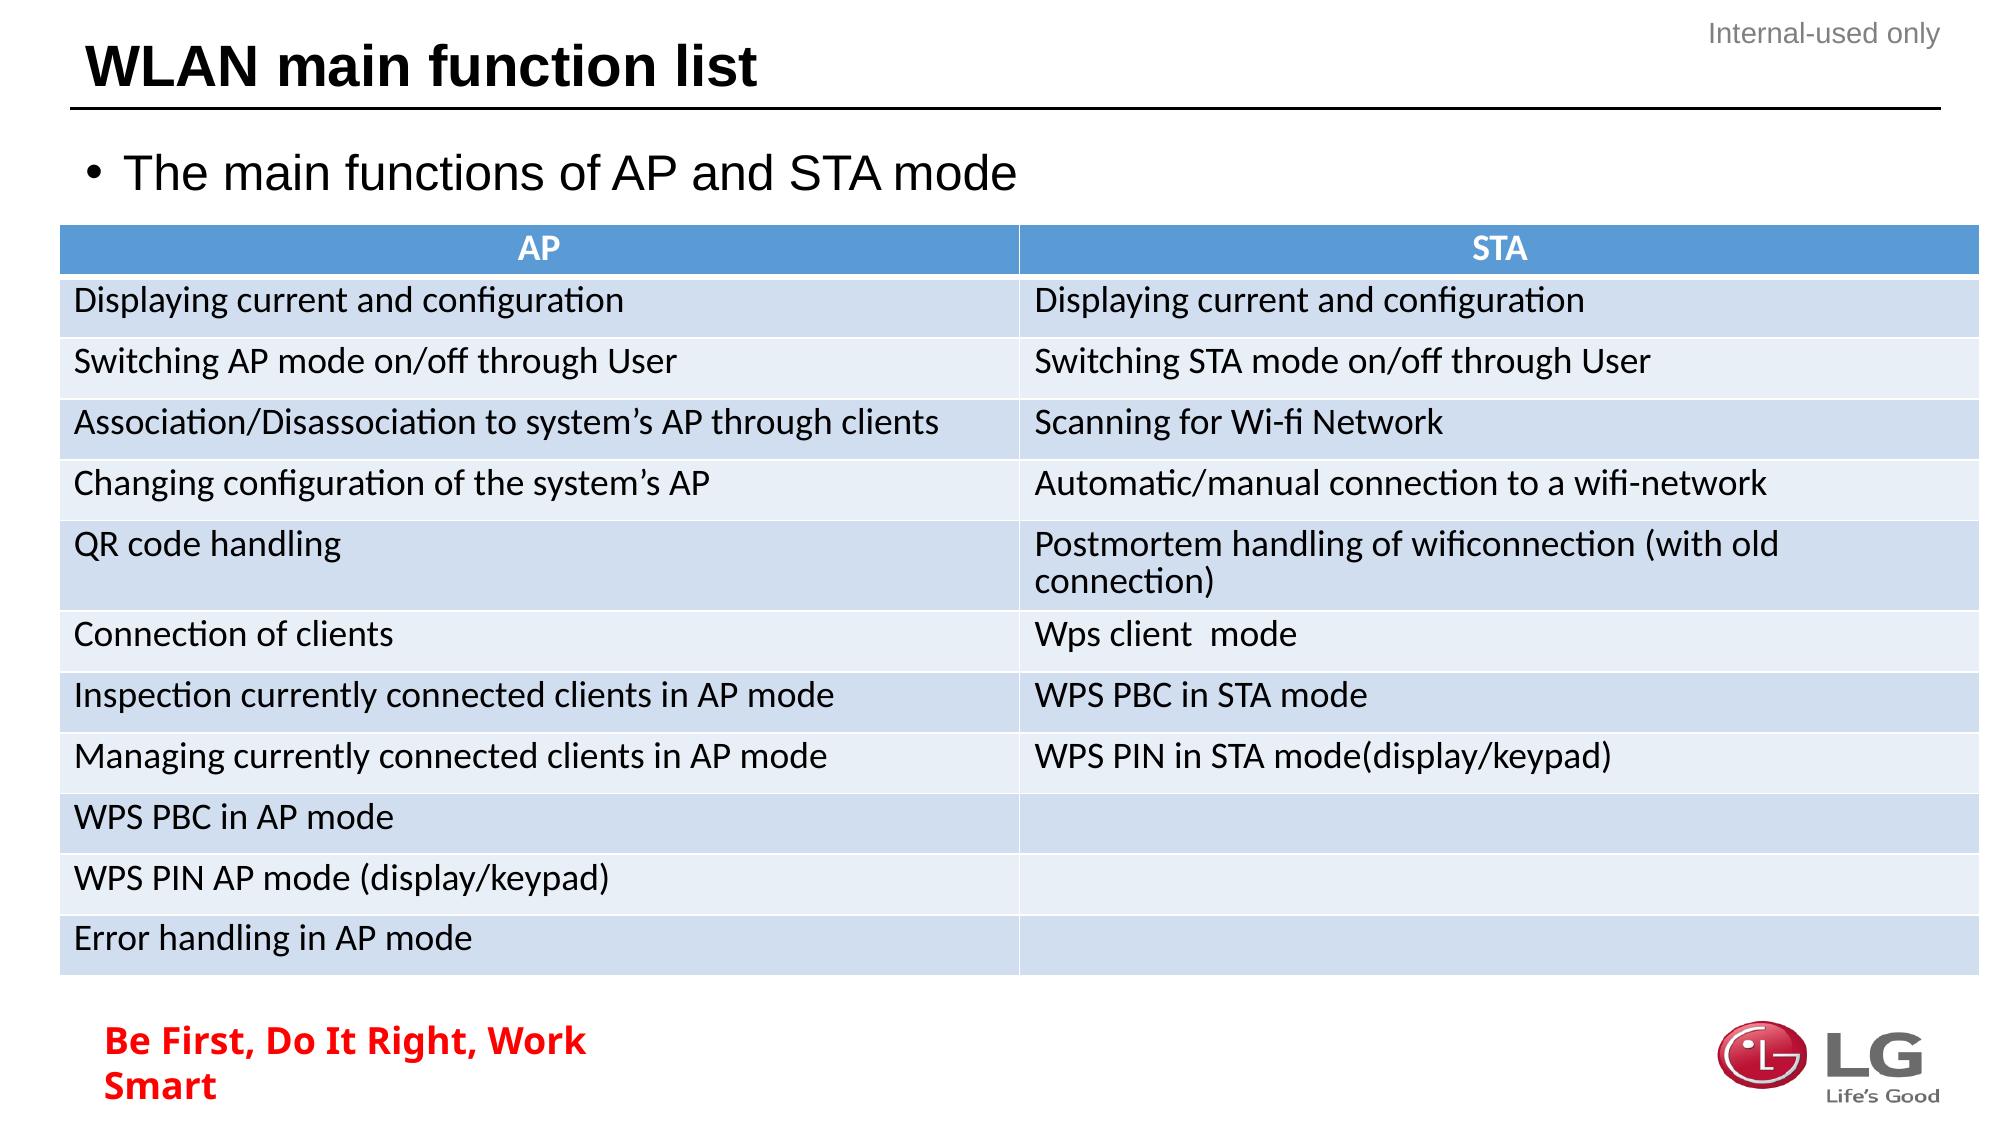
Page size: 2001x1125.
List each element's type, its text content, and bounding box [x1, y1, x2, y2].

table_header STA [1020, 225, 1979, 274]
table_cell WPS PBC in AP mode [60, 794, 1019, 853]
table_cell Switching AP mode on/off through User [60, 339, 1019, 398]
table_cell Scanning for Wi-fi Network [1020, 400, 1979, 459]
table_cell Postmortem handling of wificonnection (with old connection) [1020, 521, 1979, 610]
table_cell Association/Disassociation to system’s AP through clients [60, 400, 1019, 459]
table_cell [1020, 855, 1979, 914]
table_cell [1020, 794, 1979, 853]
list The main functions of AP and STA mode [70, 133, 1942, 222]
title WLAN main function list [70, 12, 1942, 123]
table_cell Displaying current and configuration [60, 280, 1019, 337]
table_cell WPS PIN in STA mode(display/keypad) [1020, 734, 1979, 793]
table_cell WPS PBC in STA mode [1020, 673, 1979, 732]
table_cell Error handling in AP mode [60, 916, 1019, 975]
table_cell Inspection currently connected clients in AP mode [60, 673, 1019, 732]
table_cell Switching STA mode on/off through User [1020, 339, 1979, 398]
table_cell QR code handling [60, 521, 1019, 610]
table_cell Automatic/manual connection to a wifi-network [1020, 461, 1979, 520]
table_cell Displaying current and configuration [1020, 280, 1979, 337]
table_cell Wps client mode [1020, 612, 1979, 671]
picture [1713, 1001, 1942, 1123]
table_header AP [60, 225, 1019, 274]
table_cell Managing currently connected clients in AP mode [60, 734, 1019, 793]
table_cell WPS PIN AP mode (display/keypad) [60, 855, 1019, 914]
table_cell Connection of clients [60, 612, 1019, 671]
table_cell Changing configuration of the system’s AP [60, 461, 1019, 520]
table_cell [1020, 916, 1979, 975]
